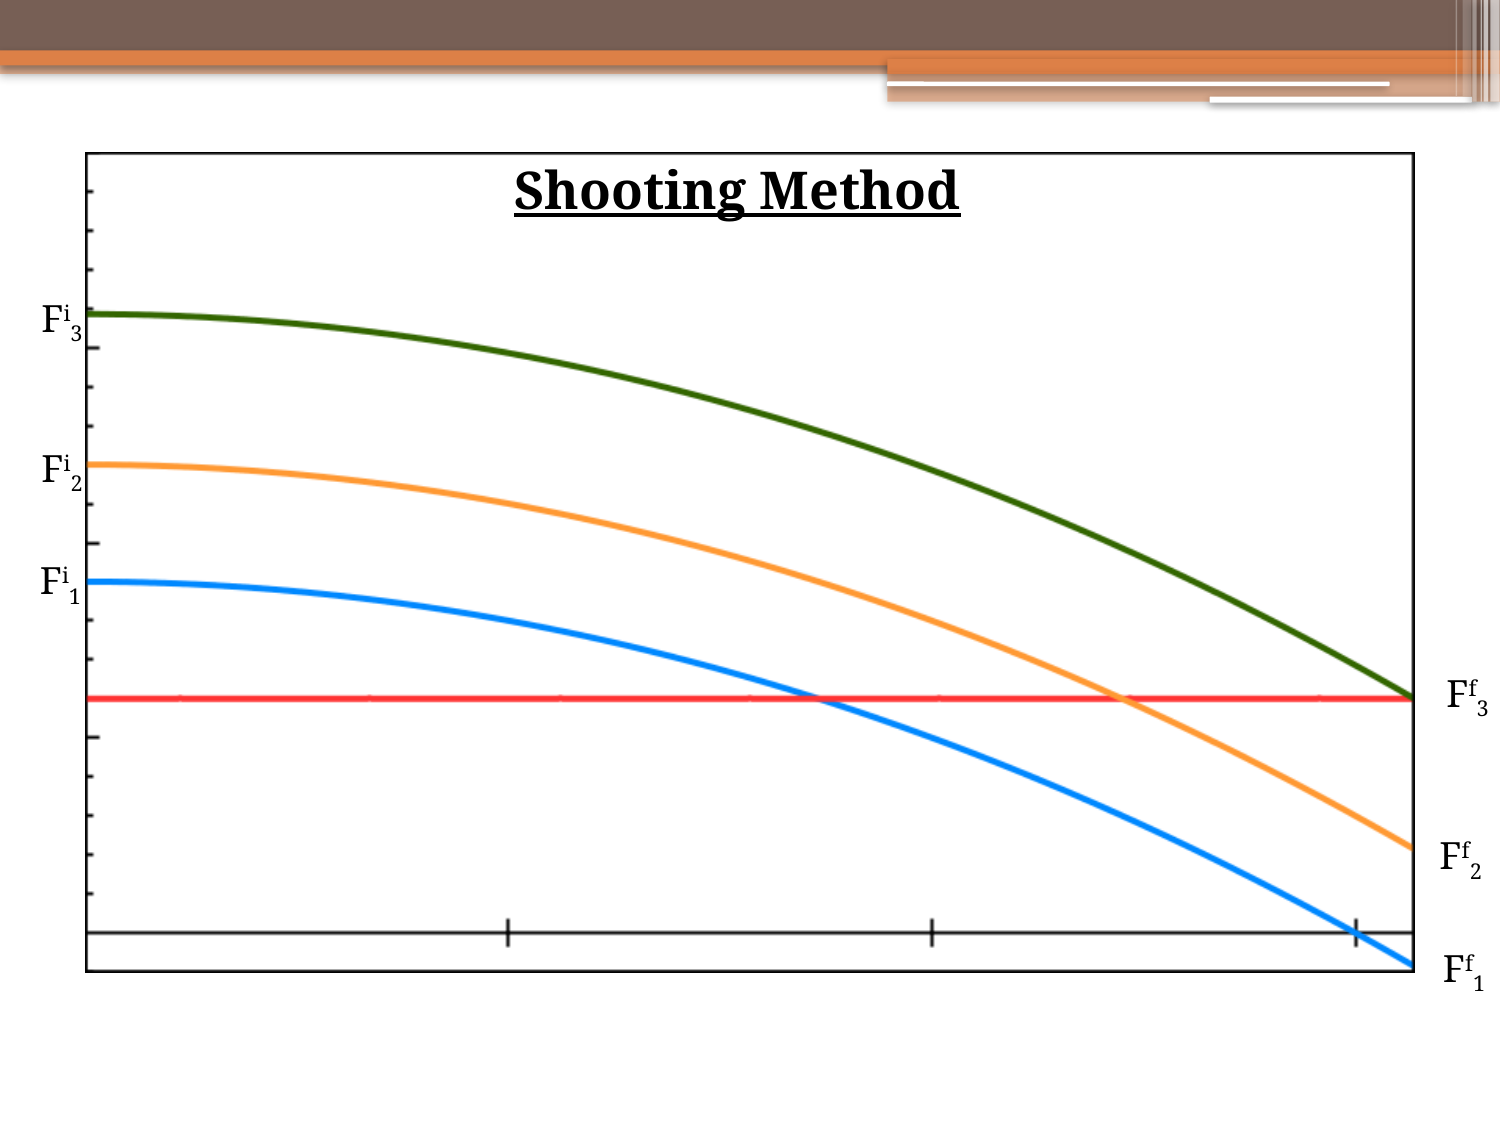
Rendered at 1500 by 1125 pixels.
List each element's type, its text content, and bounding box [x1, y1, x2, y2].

text_box Ff1 [1428, 937, 1500, 1004]
text_box Fi3 [26, 287, 78, 354]
text_box Fi2 [26, 437, 78, 504]
text_box Ff3 [1431, 662, 1500, 729]
picture [85, 152, 1415, 973]
text_box Fi1 [24, 549, 78, 616]
text_box Ff2 [1424, 824, 1500, 891]
